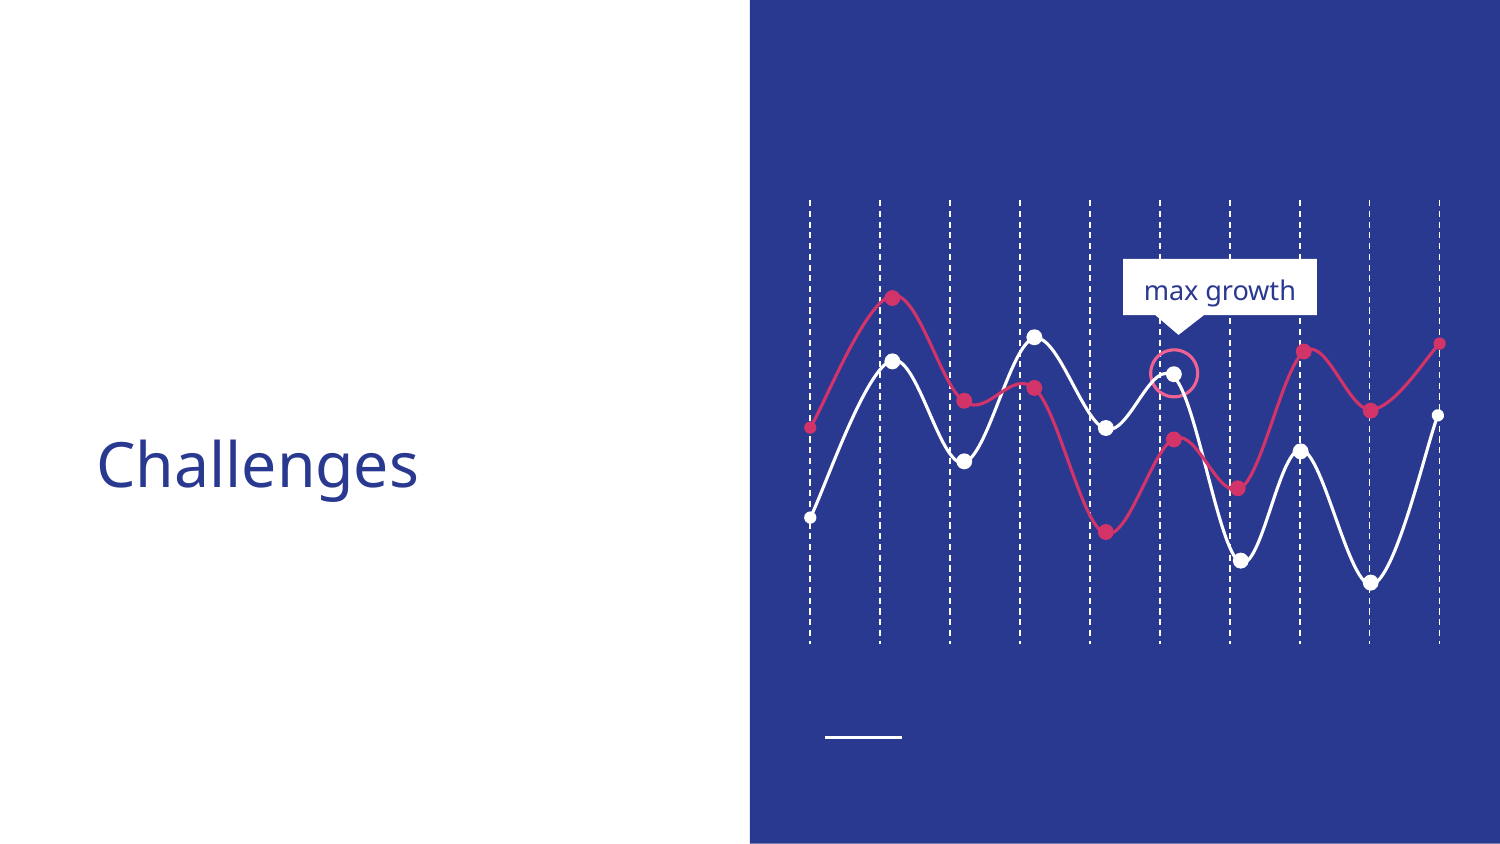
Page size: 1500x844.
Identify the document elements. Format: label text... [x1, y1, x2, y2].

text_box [810, 545, 1439, 590]
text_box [809, 199, 1440, 291]
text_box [809, 595, 1440, 644]
title Challenges [81, 258, 745, 516]
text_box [809, 291, 1440, 539]
